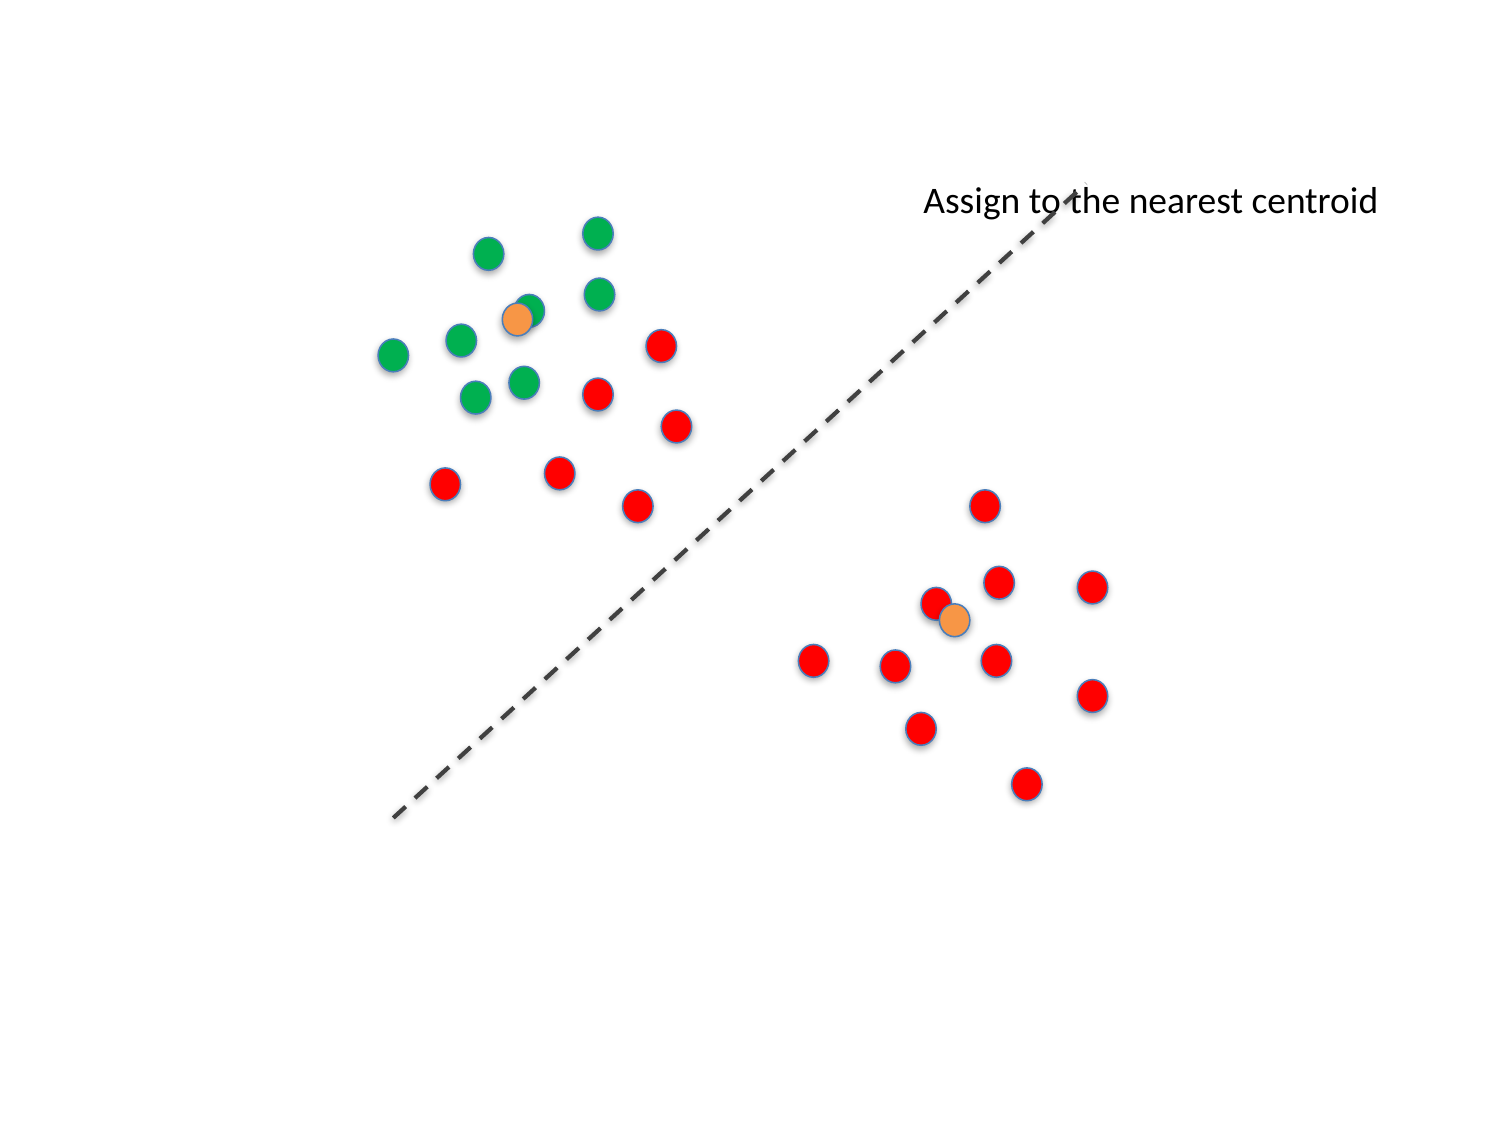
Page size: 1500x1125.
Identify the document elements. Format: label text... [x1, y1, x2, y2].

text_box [393, 183, 1087, 819]
text_box [1091, 678, 1109, 714]
text_box Assign to the nearest centroid [908, 168, 1394, 229]
text_box [1091, 570, 1109, 605]
text_box [377, 339, 388, 372]
